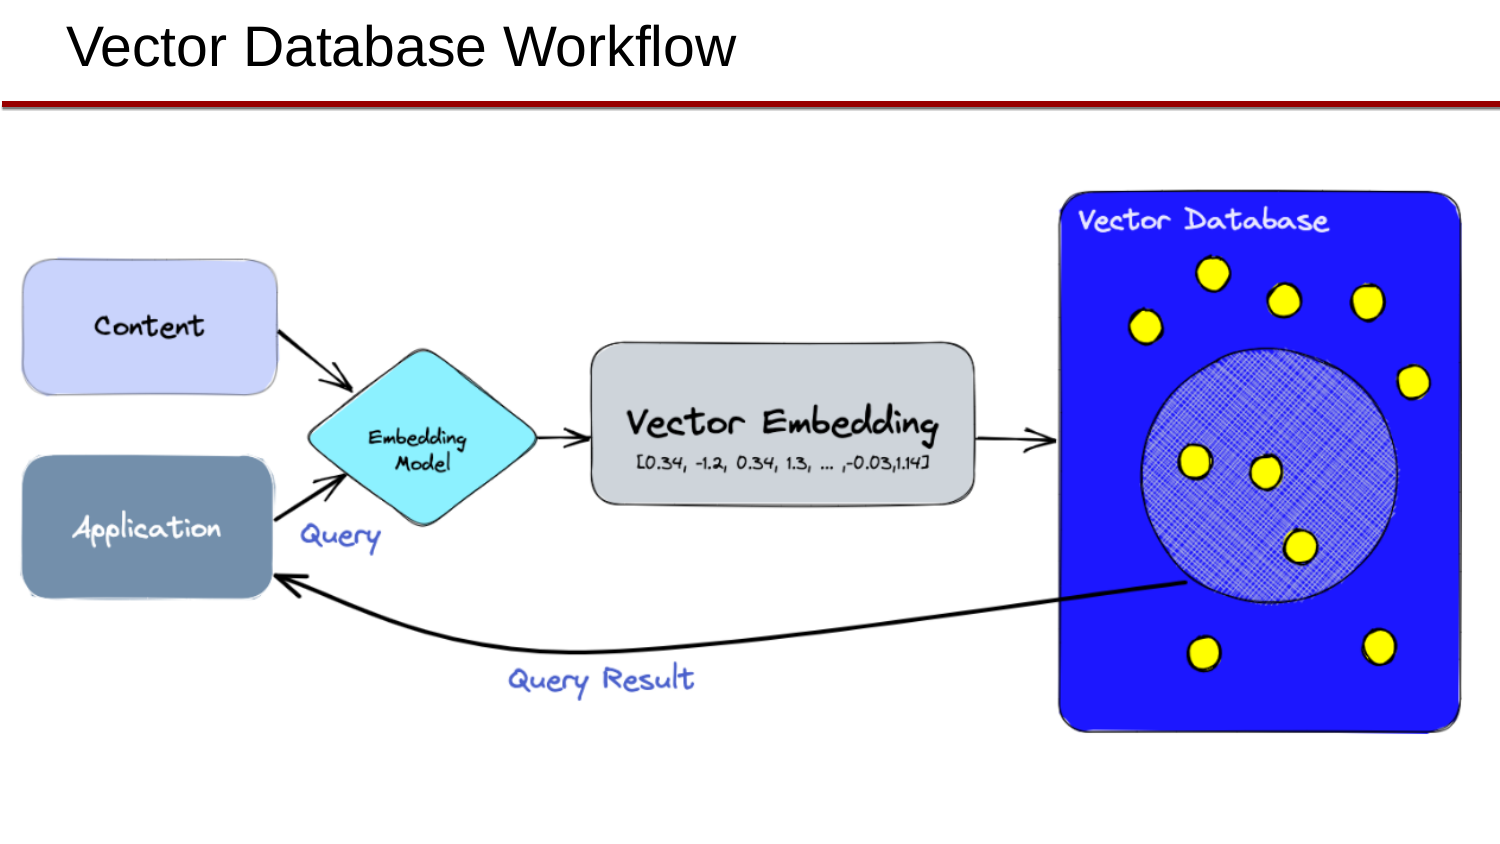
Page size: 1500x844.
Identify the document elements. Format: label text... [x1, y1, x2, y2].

title Vector Database Workflow [51, 0, 1050, 94]
picture [0, 127, 1500, 778]
